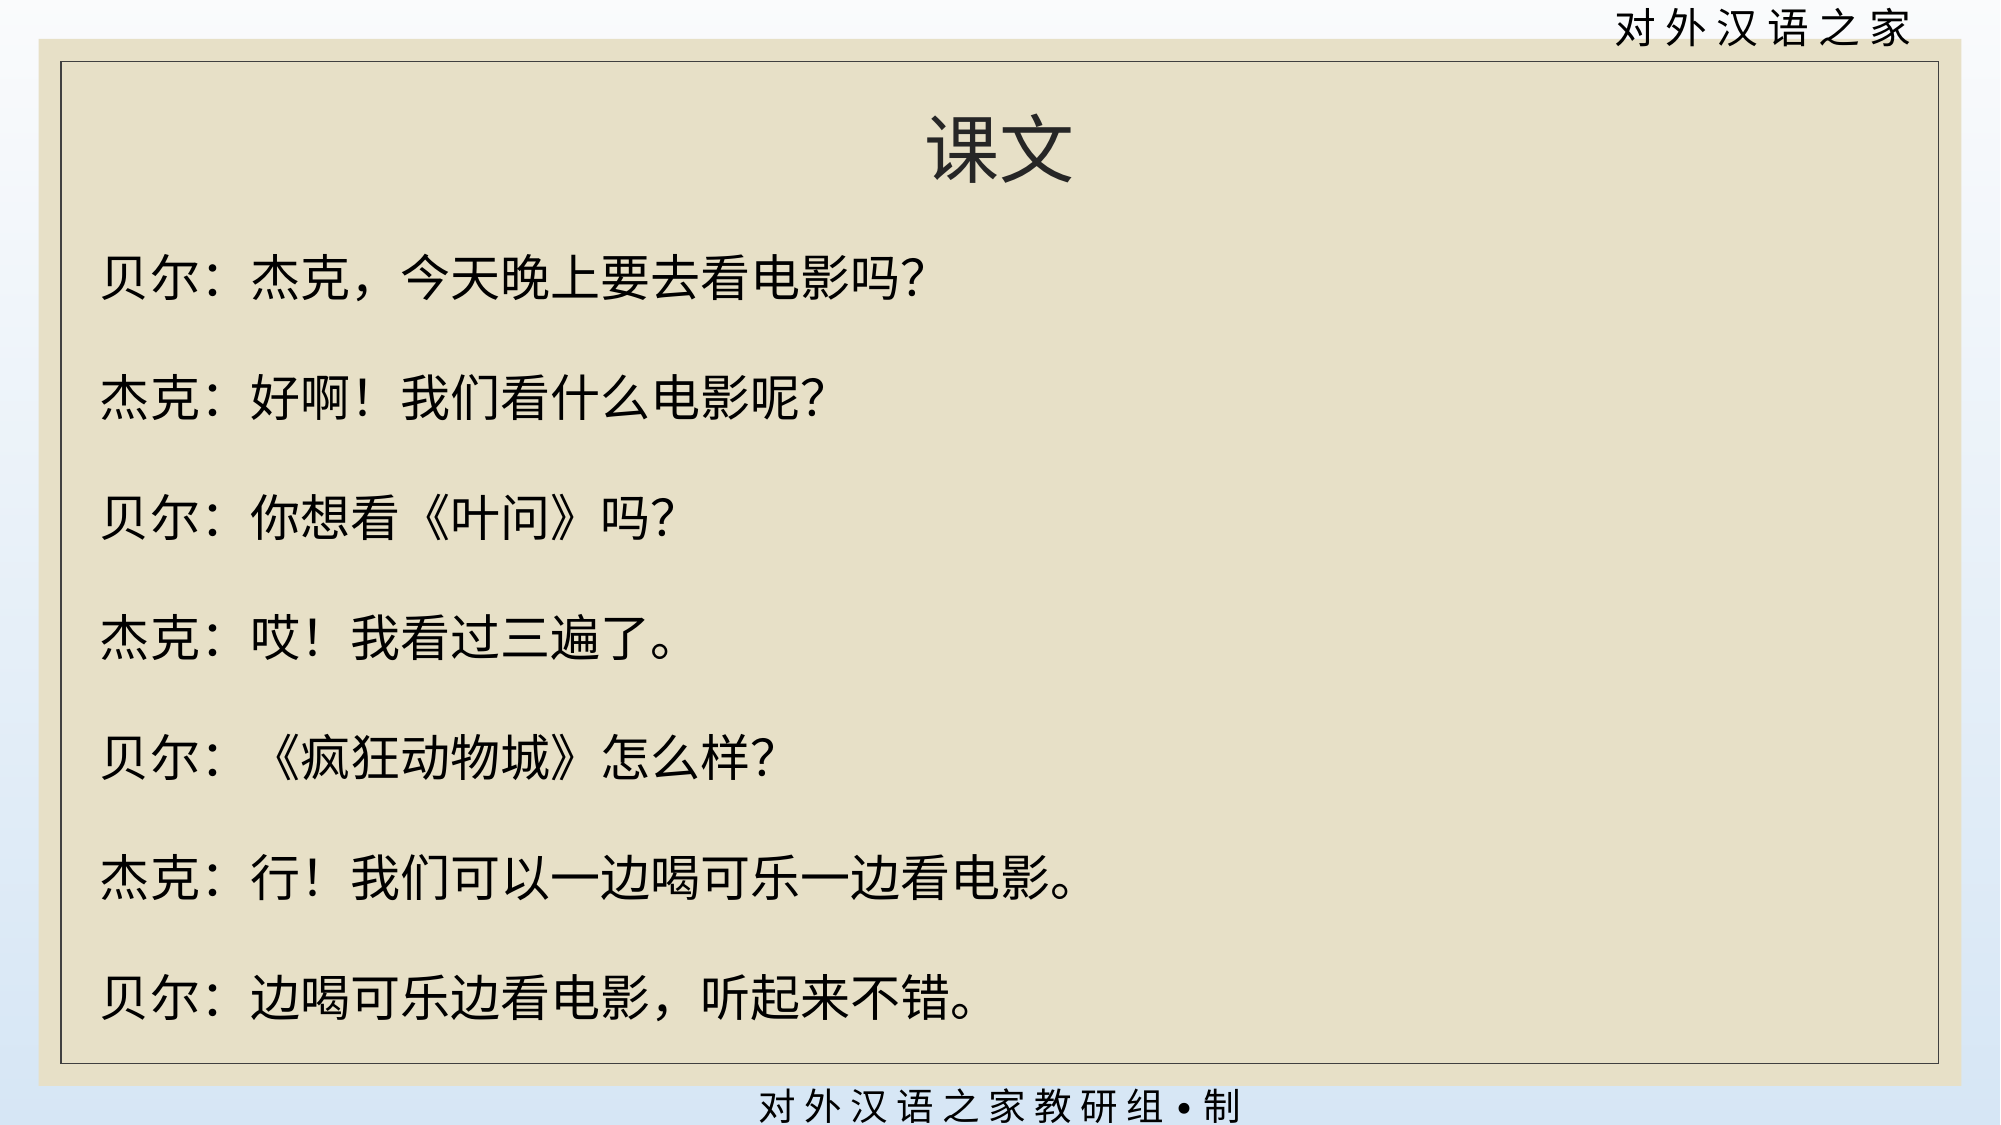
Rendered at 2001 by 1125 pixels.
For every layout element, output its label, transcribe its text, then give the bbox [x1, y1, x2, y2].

title 课文 [174, 105, 1825, 202]
text_box 贝尔：杰克，今天晚上要去看电影吗？ 杰克：好啊！我们看什么电影呢？ 贝尔：你想看《叶问》吗？ 杰克：哎！我看过三遍了。 贝尔：《疯狂动物城》怎么样？ 杰克：行！我们可以一边喝可乐一边看电影。 贝尔：边喝可乐边看电影，听起来不错。 [85, 178, 1611, 1034]
